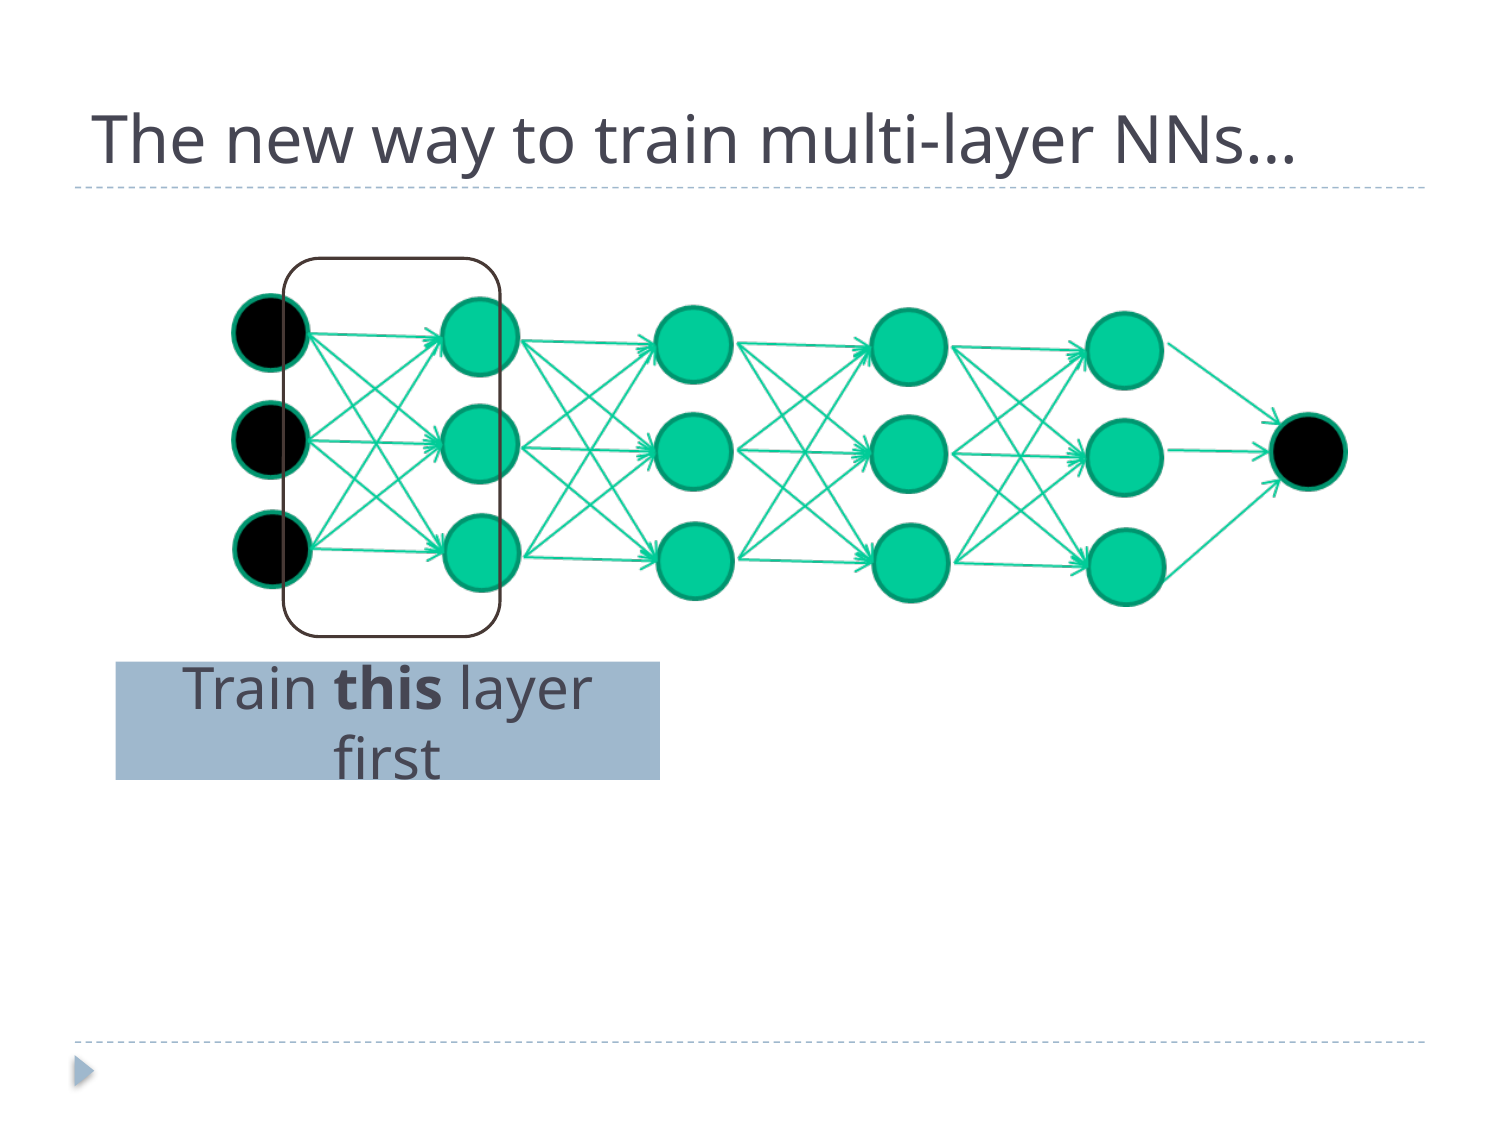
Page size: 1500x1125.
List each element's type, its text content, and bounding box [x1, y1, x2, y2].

title The new way to train multi-layer NNs… [76, 50, 1487, 185]
text_box Train this layer first [115, 661, 660, 780]
text_box [281, 256, 502, 293]
text_box [286, 619, 497, 639]
picture [231, 293, 1348, 607]
